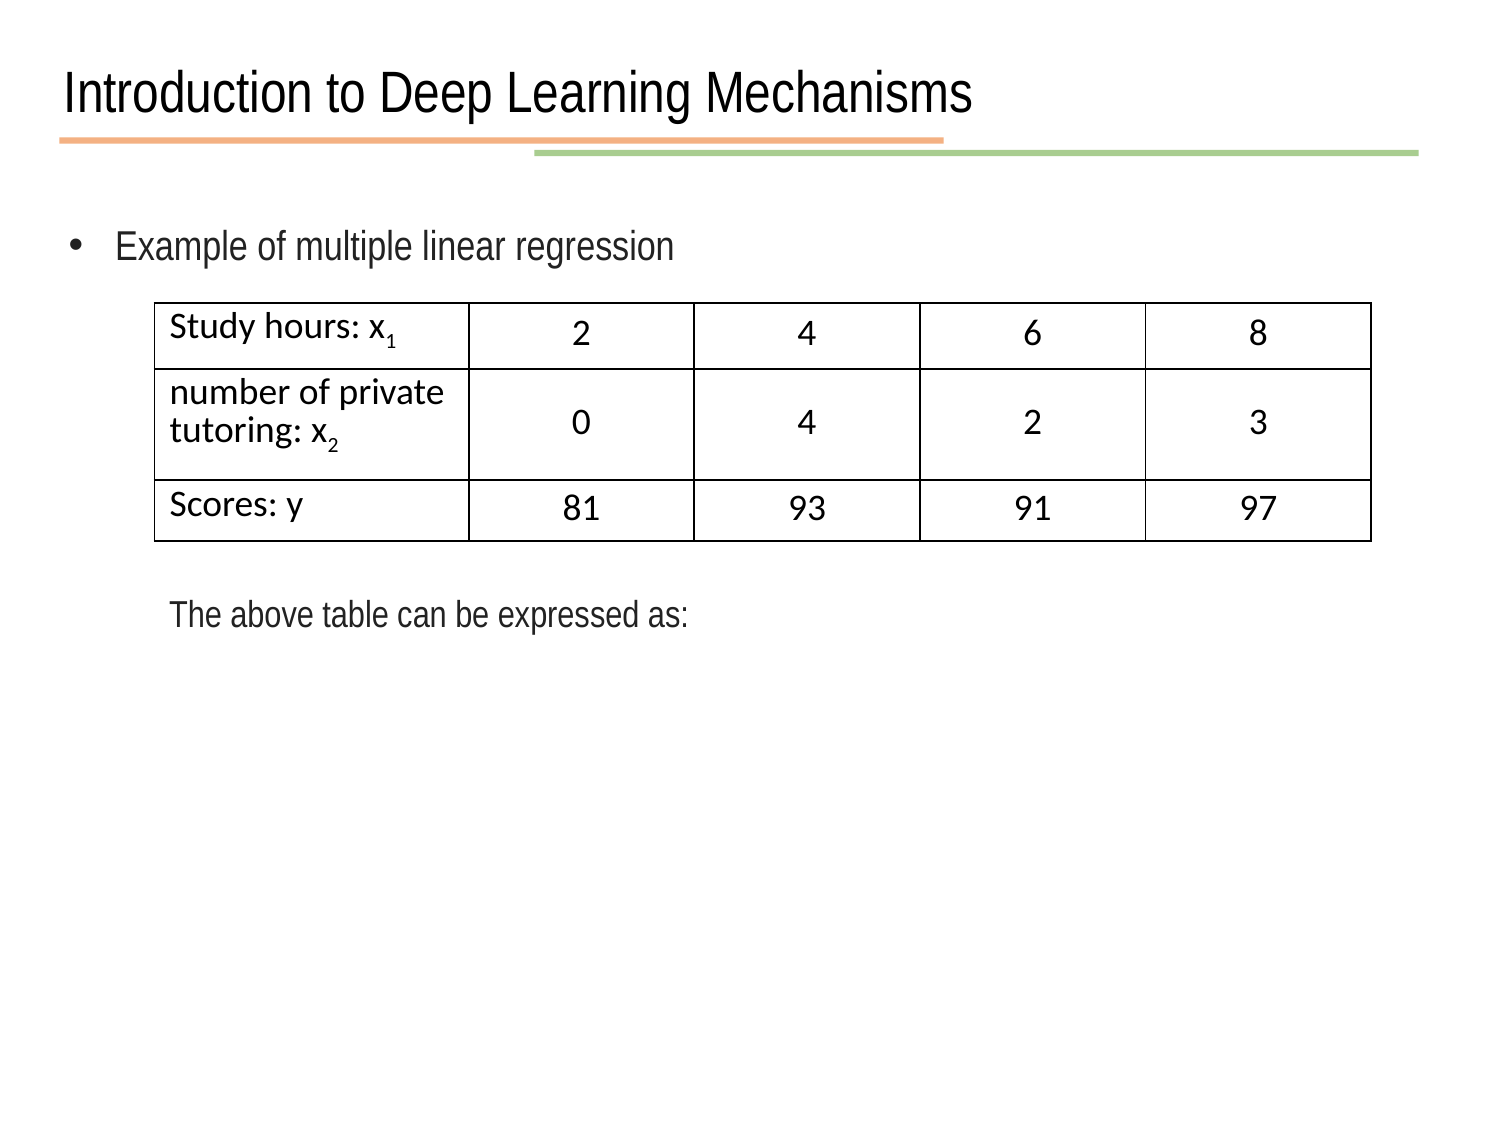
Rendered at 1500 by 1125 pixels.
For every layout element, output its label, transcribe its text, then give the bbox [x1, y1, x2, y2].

table_cell 2 [921, 370, 1145, 479]
table_header 8 [1146, 304, 1370, 368]
table_cell 93 [695, 481, 919, 540]
table_cell 97 [1146, 481, 1370, 540]
table_cell 81 [470, 481, 693, 540]
table_cell number of private tutoring: x2 [155, 370, 468, 479]
table_cell Scores: y [155, 481, 468, 540]
table_header 2 [470, 304, 693, 368]
table_cell 4 [695, 370, 919, 479]
table_header 6 [921, 304, 1145, 368]
table_header Study hours: x1 [155, 304, 468, 368]
table_cell 3 [1146, 370, 1370, 479]
text_box Example of multiple linear regression [53, 186, 1451, 277]
table_header 4 [695, 304, 919, 368]
table_cell 91 [921, 481, 1145, 540]
text_box Introduction to Deep Learning Mechanisms [49, 11, 1451, 132]
table_cell 0 [470, 370, 693, 479]
